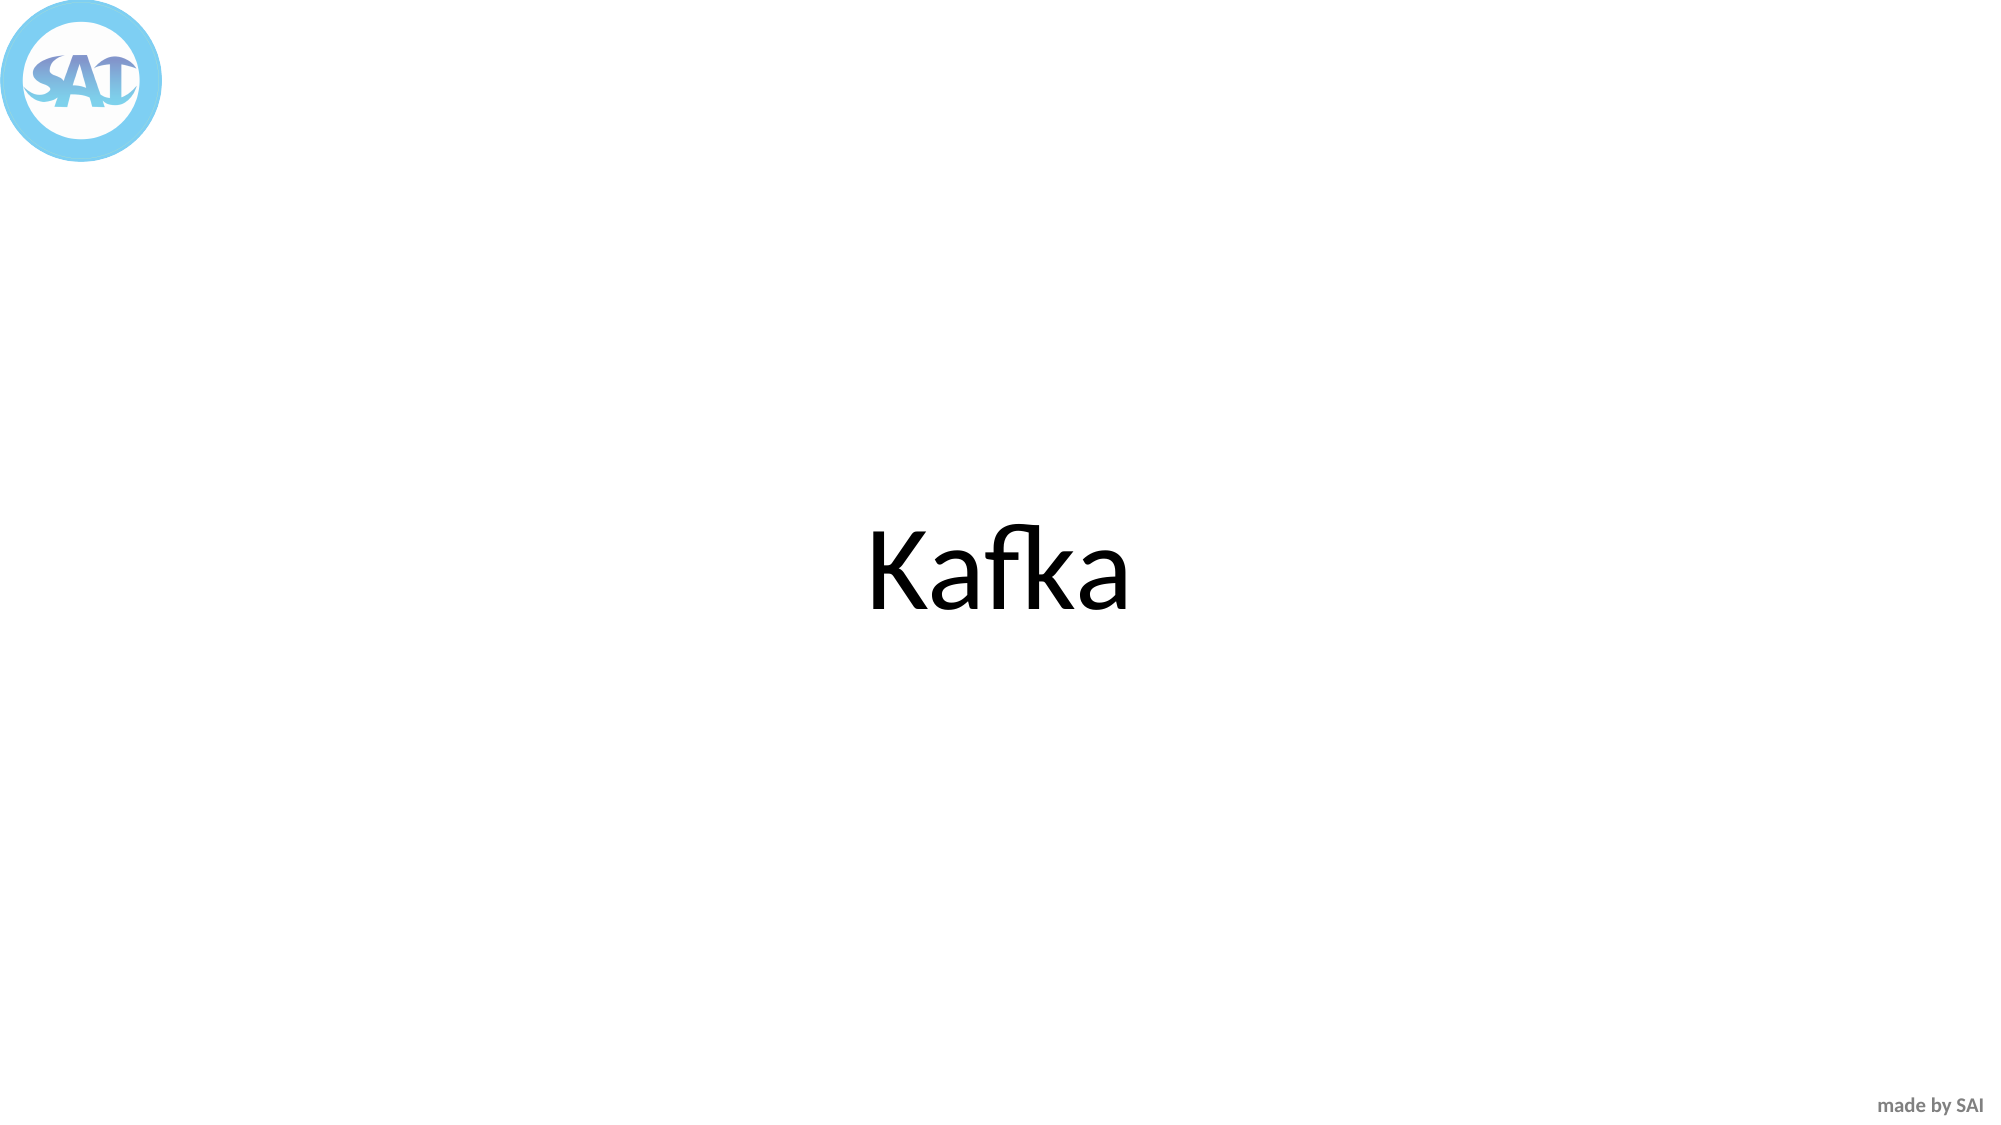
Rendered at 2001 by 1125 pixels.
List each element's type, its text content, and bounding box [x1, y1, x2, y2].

text_box Kafka [851, 481, 1149, 642]
